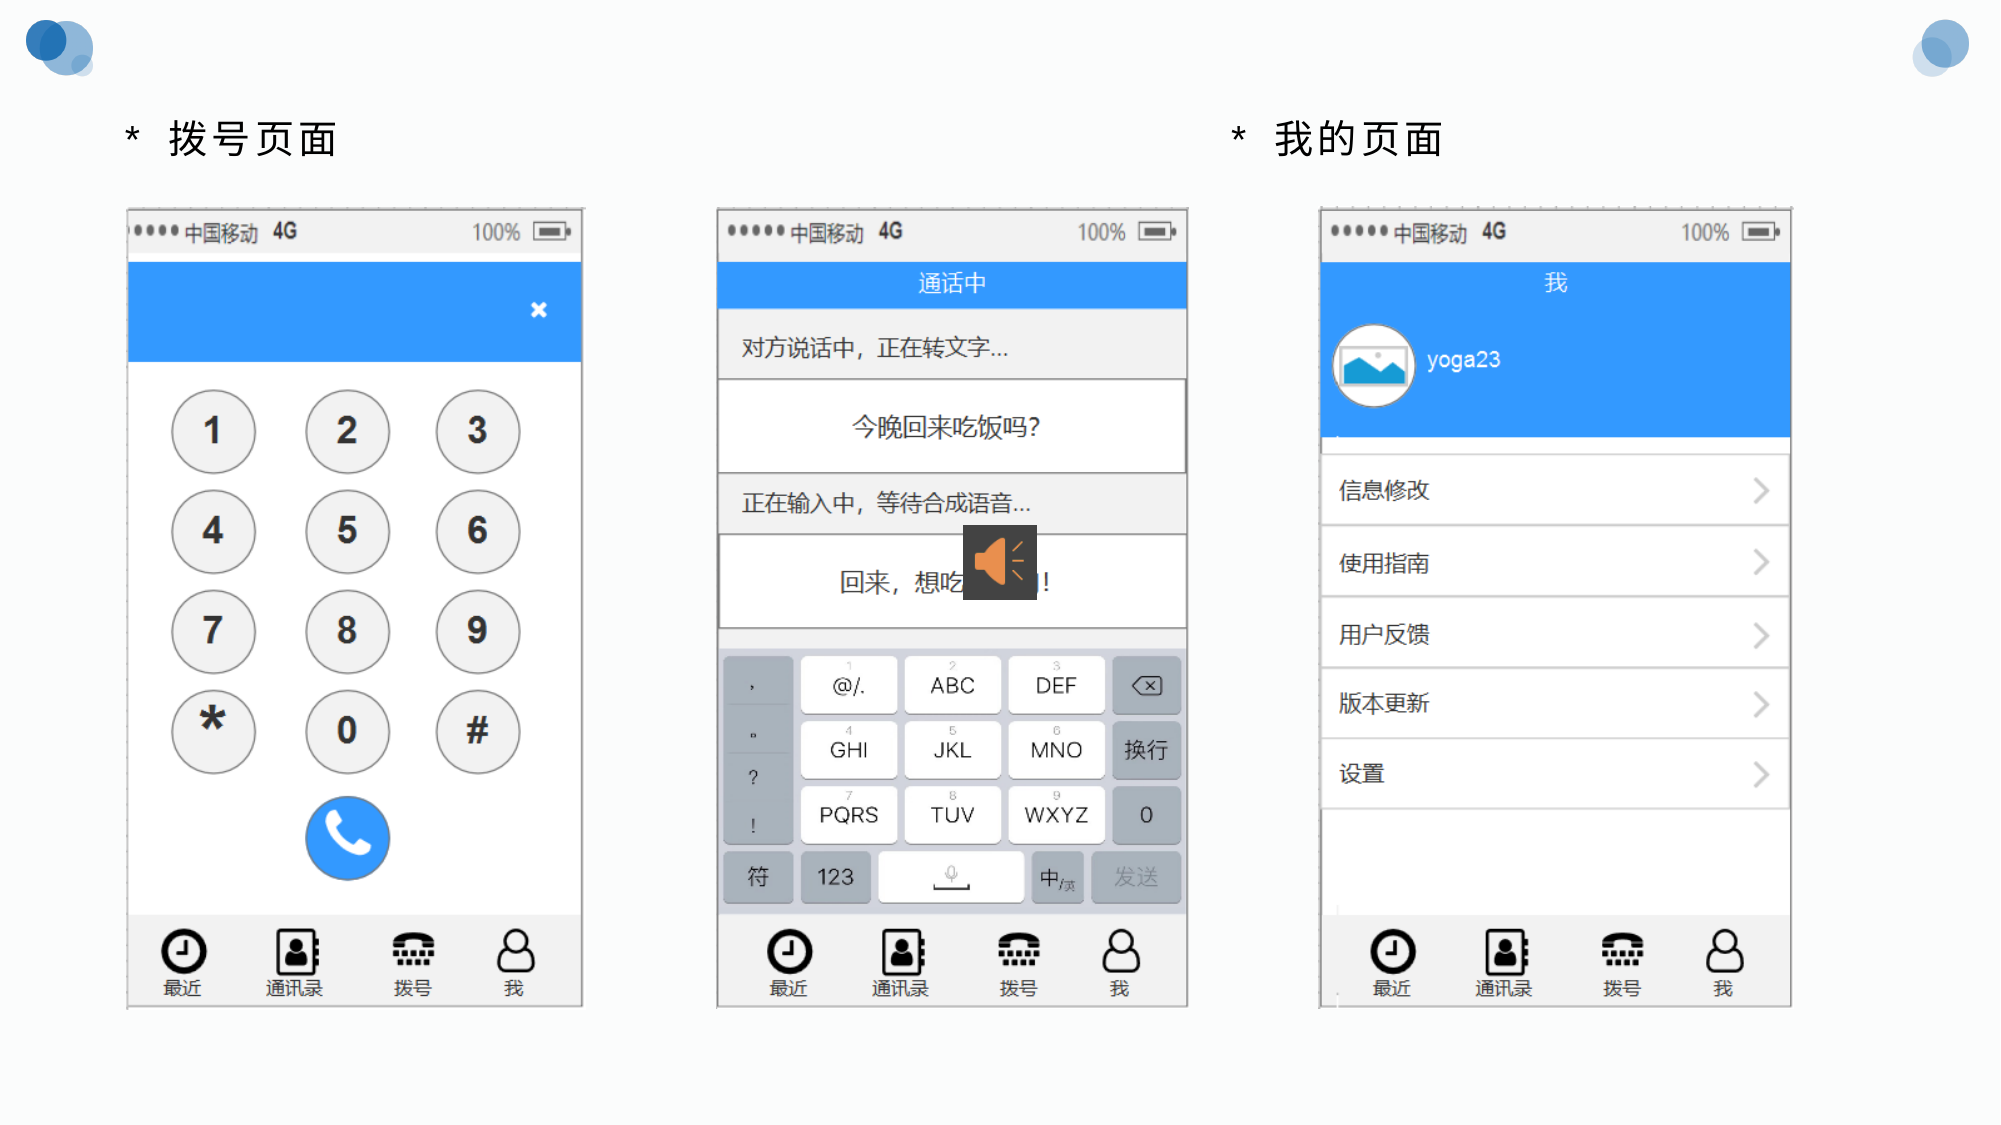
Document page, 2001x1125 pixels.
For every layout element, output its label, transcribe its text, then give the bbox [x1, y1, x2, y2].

picture [0, 0, 119, 97]
list * 拨号页面 * 我的页面 [110, 106, 1890, 169]
picture [961, 524, 1038, 601]
picture [1881, 0, 2000, 97]
picture [1318, 206, 1794, 1009]
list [716, 207, 1189, 1009]
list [126, 207, 586, 1011]
